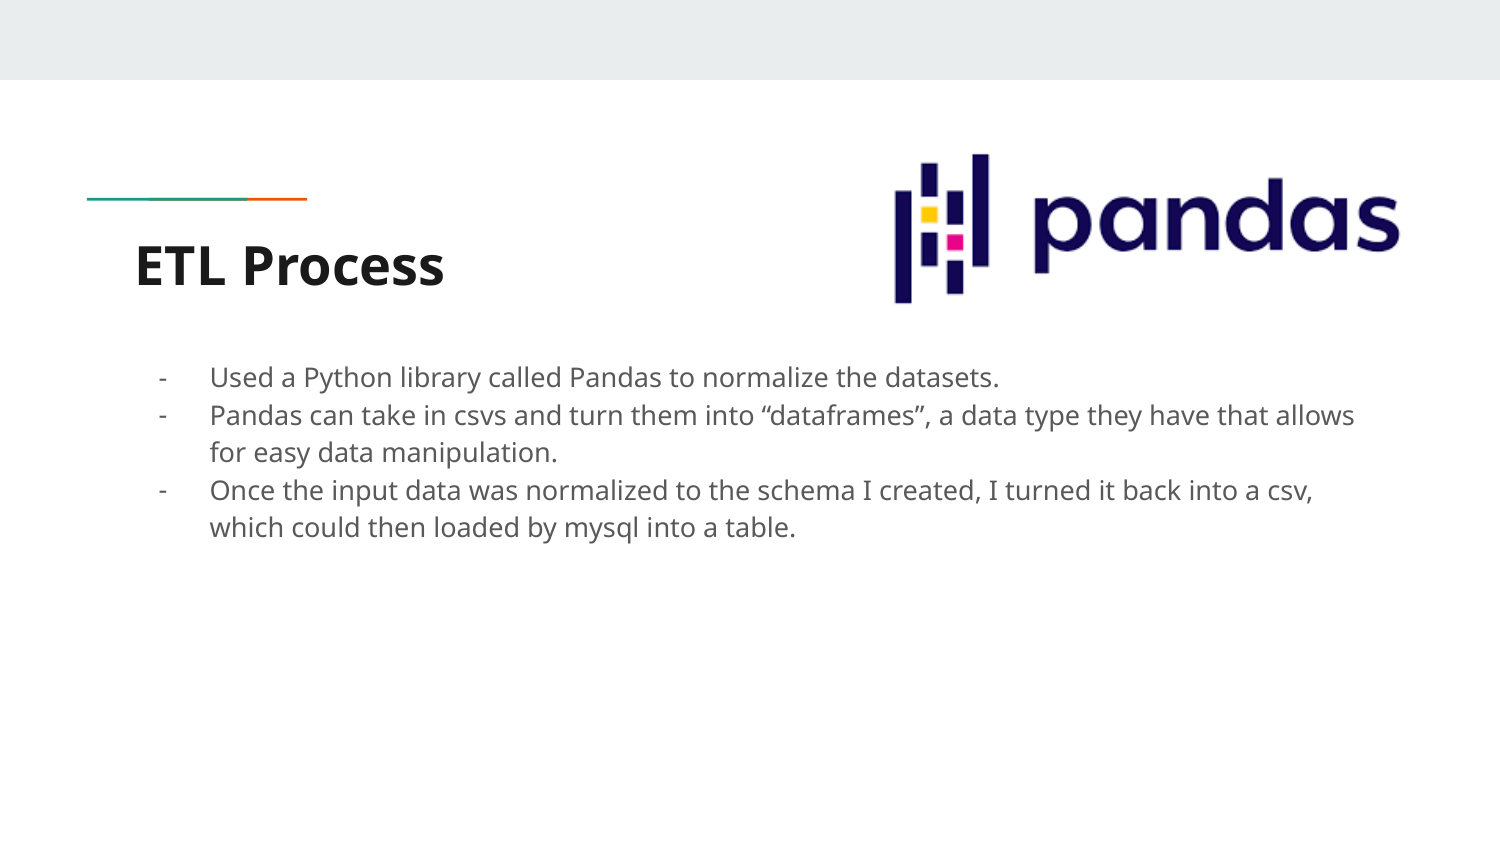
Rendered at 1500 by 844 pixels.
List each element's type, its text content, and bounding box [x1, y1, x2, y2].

list Used a Python library called Pandas to normalize the datasets. Pandas can take in csvs and turn them into “dataframes”, a data type they have that allows for easy data manipulation. Once the input data was normalized to the schema I created, I turned it back into a csv, which could then loaded by mysql into a table. [119, 341, 1381, 712]
picture [871, 117, 1424, 342]
title ETL Process [119, 216, 866, 305]
